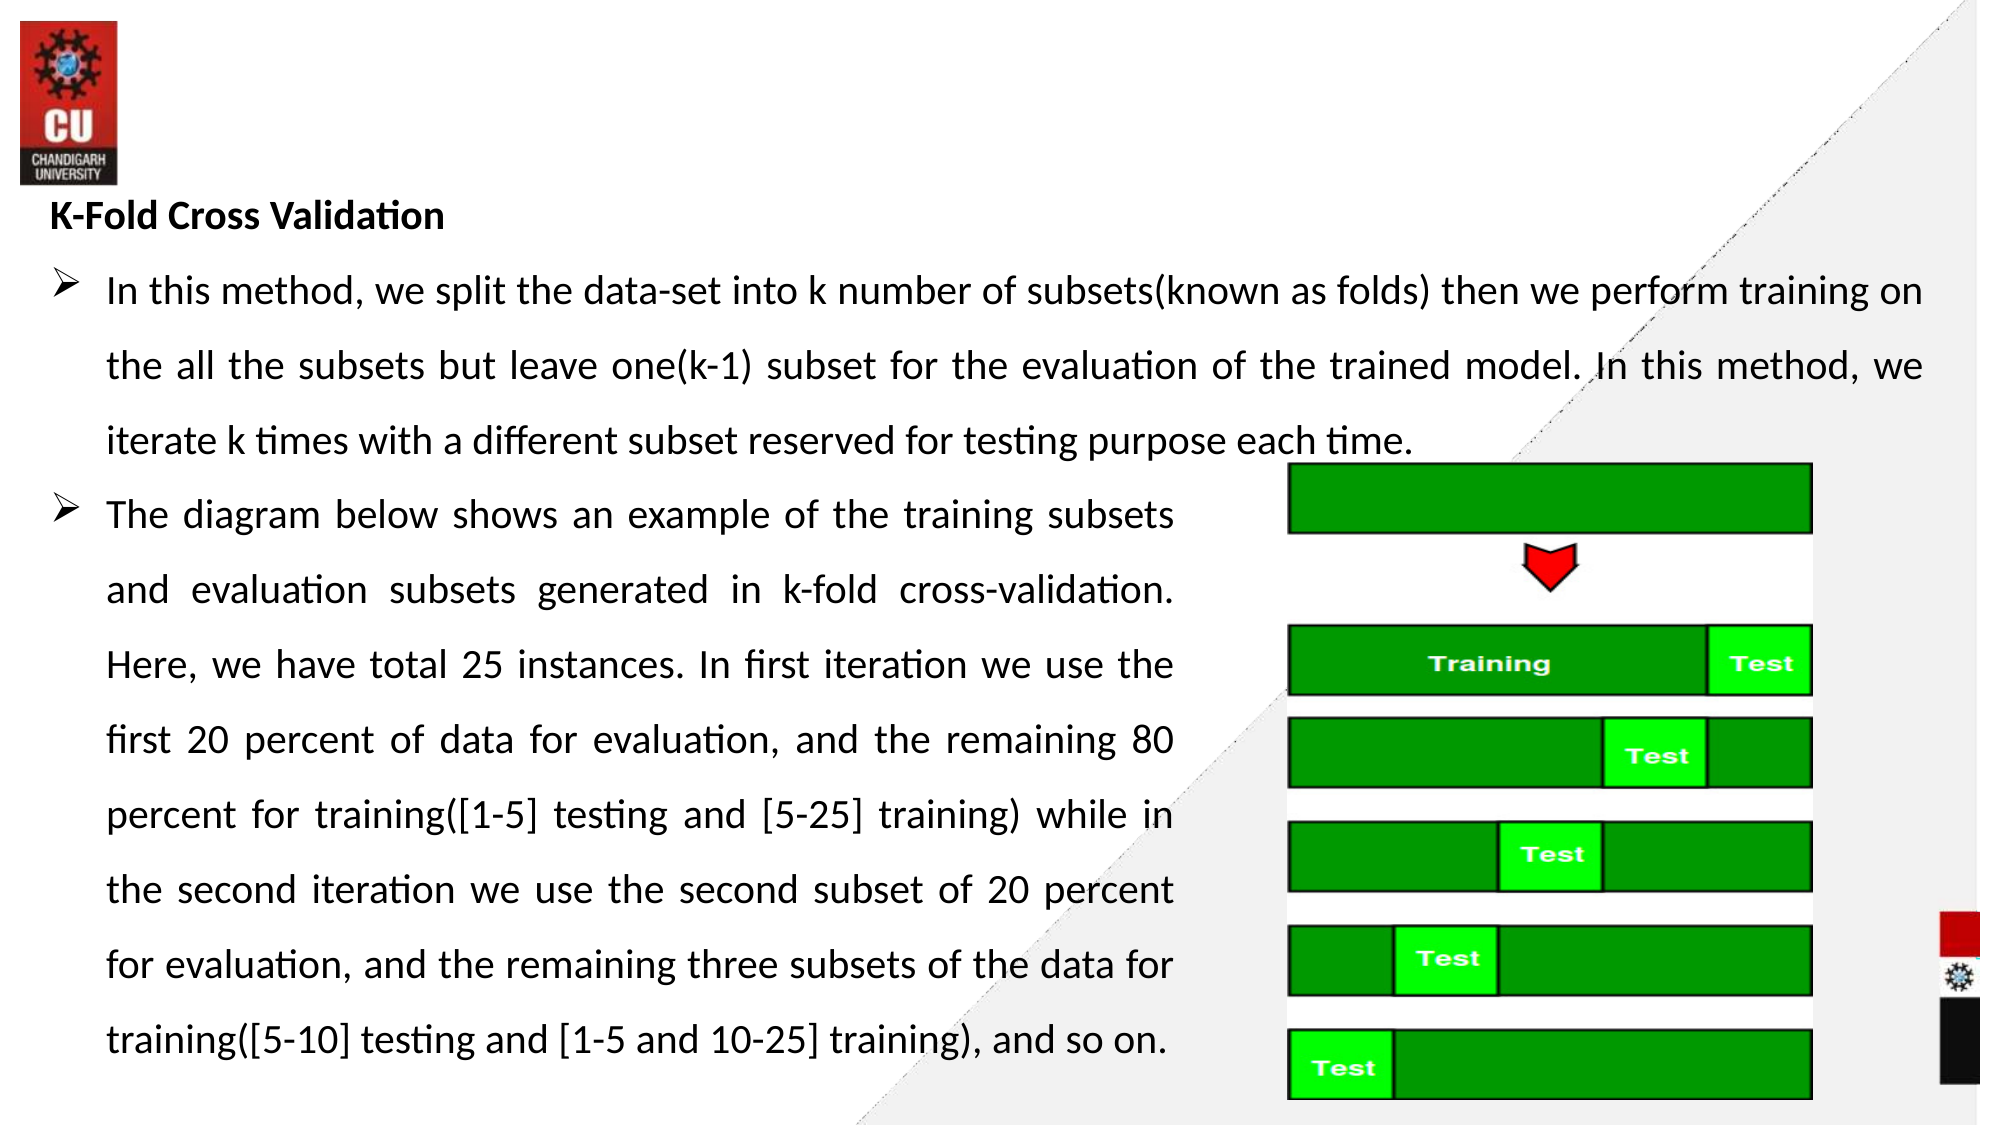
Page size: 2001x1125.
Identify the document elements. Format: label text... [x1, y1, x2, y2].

text_box The diagram below shows an example of the training subsets and evaluation subsets generated in k-fold cross-validation. Here, we have total 25 instances. In first iteration we use the first 20 percent of data for evaluation, and the remaining 80 percent for training([1-5] testing and [5-25] training) while in the second iteration we use the second subset of 20 percent for evaluation, and the remaining three subsets of the data for training([5-10] testing and [1-5 and 10-25] training), and so on. [49, 462, 1175, 1125]
title [131, 24, 1975, 126]
picture [20, 0, 1980, 1125]
list K-Fold Cross Validation In this method, we split the data-set into k number of subsets(known as folds) then we perform training on the all the subsets but leave one(k-1) subset for the evaluation of the trained model. In this method, we iterate k times with a different subset reserved for testing purpose each time. [50, 162, 1925, 458]
